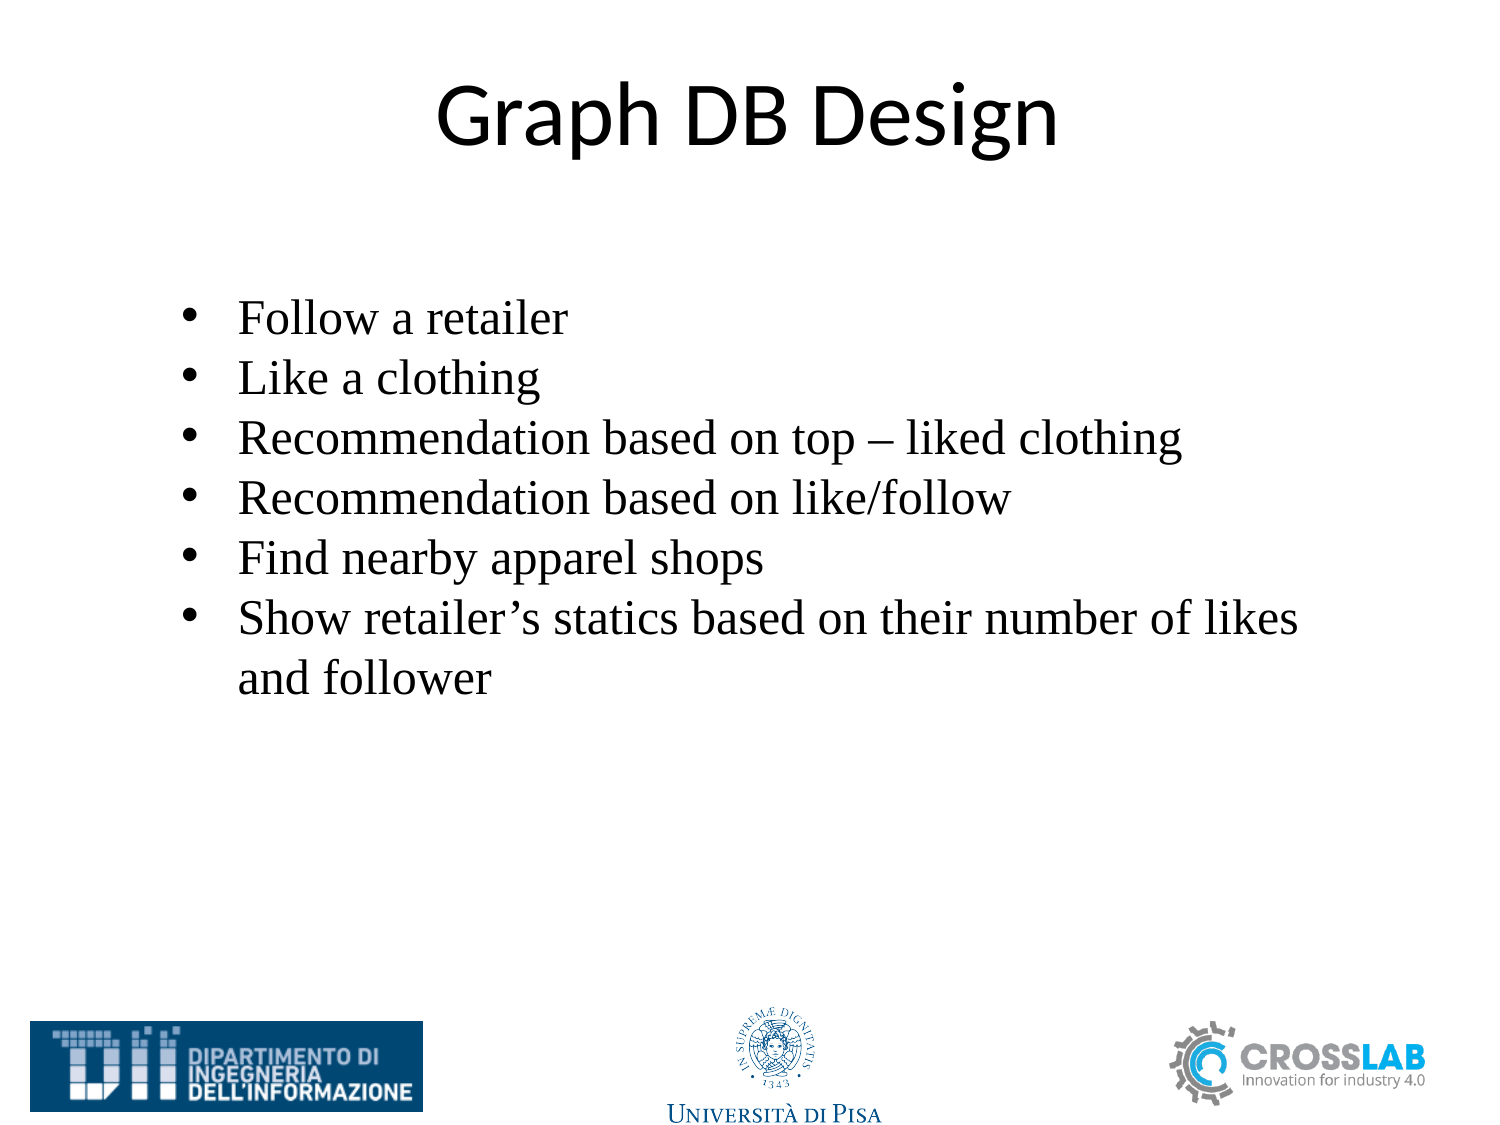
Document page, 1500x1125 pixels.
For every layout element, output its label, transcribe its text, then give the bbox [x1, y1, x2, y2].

text_box Follow a retailer Like a clothing Recommendation based on top – liked clothing Recommendation based on like/follow Find nearby apparel shops Show retailer’s statics based on their number of likes and follower [166, 232, 1339, 772]
picture [30, 1021, 423, 1112]
picture [667, 1007, 882, 1123]
title Graph DB Design [30, 14, 1468, 203]
picture [1169, 1021, 1425, 1106]
